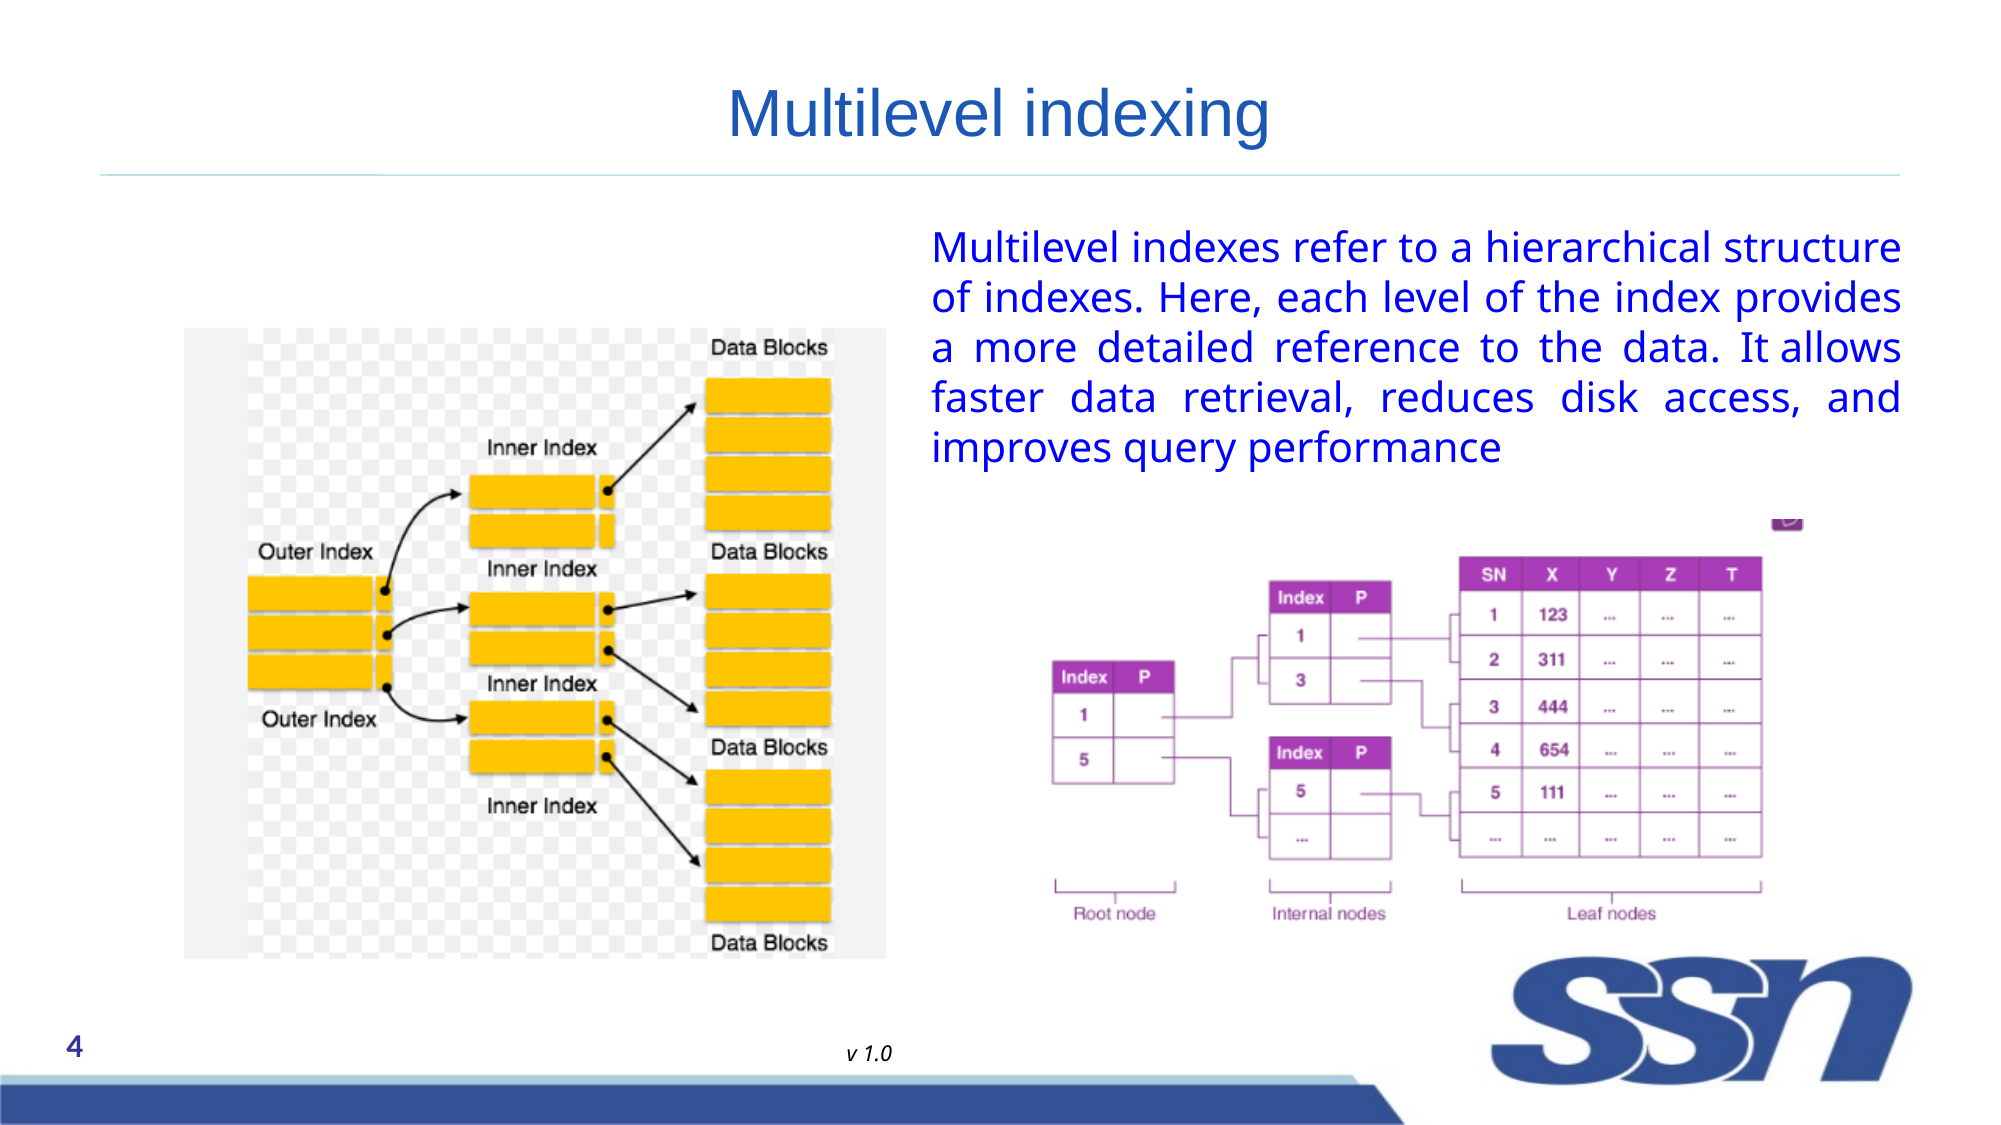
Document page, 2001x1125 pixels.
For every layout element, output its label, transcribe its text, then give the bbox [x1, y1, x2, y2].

title Multilevel indexing [99, 45, 1900, 175]
text_box Multilevel indexes refer to a hierarchical structure of indexes. Here, each level of the index provides a more detailed reference to the data. It allows faster data retrieval, reduces disk access, and improves query performance [916, 213, 1918, 479]
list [183, 308, 886, 967]
picture [0, 519, 2000, 1125]
